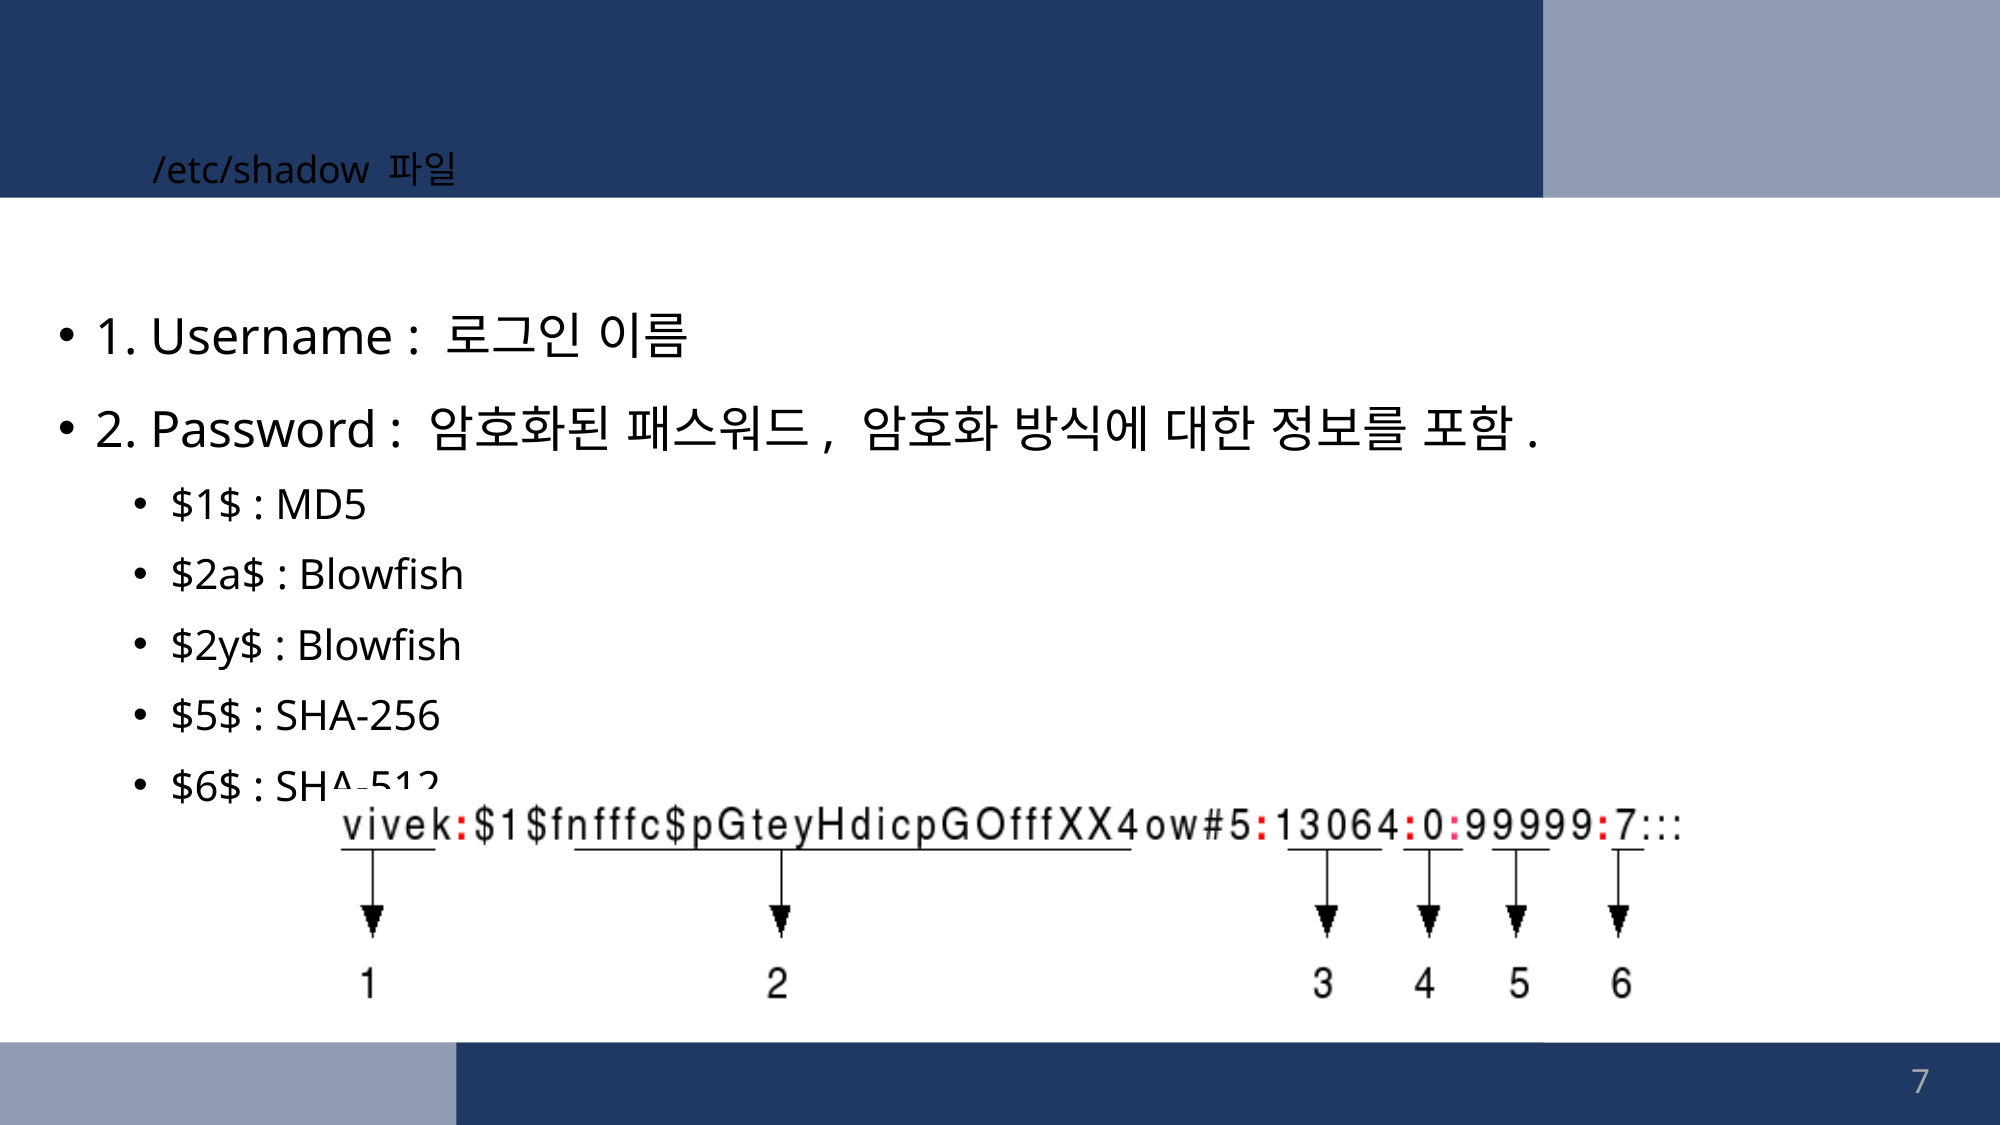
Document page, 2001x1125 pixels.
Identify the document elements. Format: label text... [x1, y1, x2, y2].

title /etc/shadow 파일 [137, 59, 1863, 278]
slide_number 3 [1494, 1052, 1945, 1113]
picture [326, 789, 1718, 1024]
list 1. Username : 로그인 이름 2. Password : 암호화된 패스워드, 암호화 방식에 대한 정보를 포함. $1$ : MD5 $2a$ : Blowfish $2y$ : Blowfish $5$ : SHA-256 $6$ : SHA-512 [43, 284, 1934, 976]
